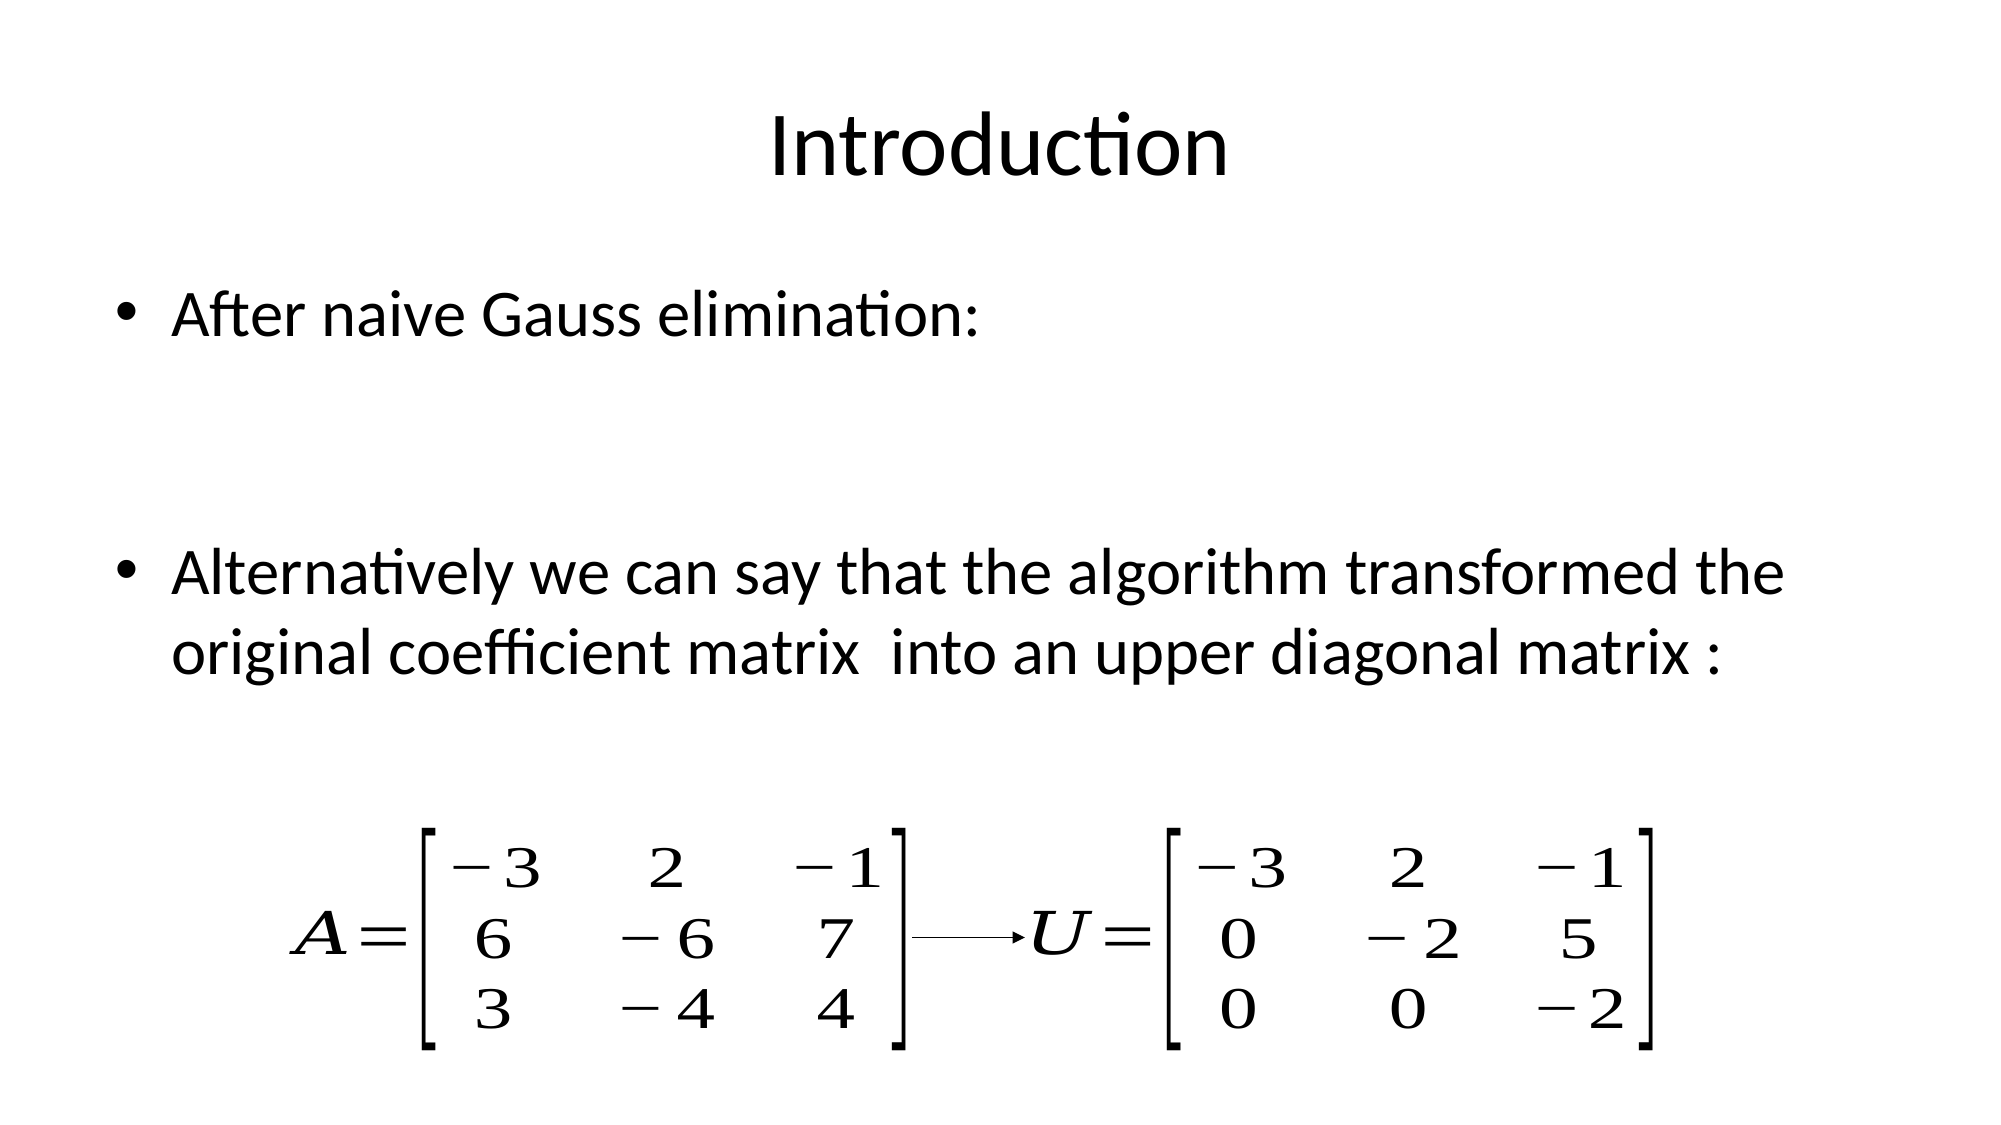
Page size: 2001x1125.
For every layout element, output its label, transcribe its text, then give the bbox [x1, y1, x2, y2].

title Introduction [99, 45, 1900, 233]
